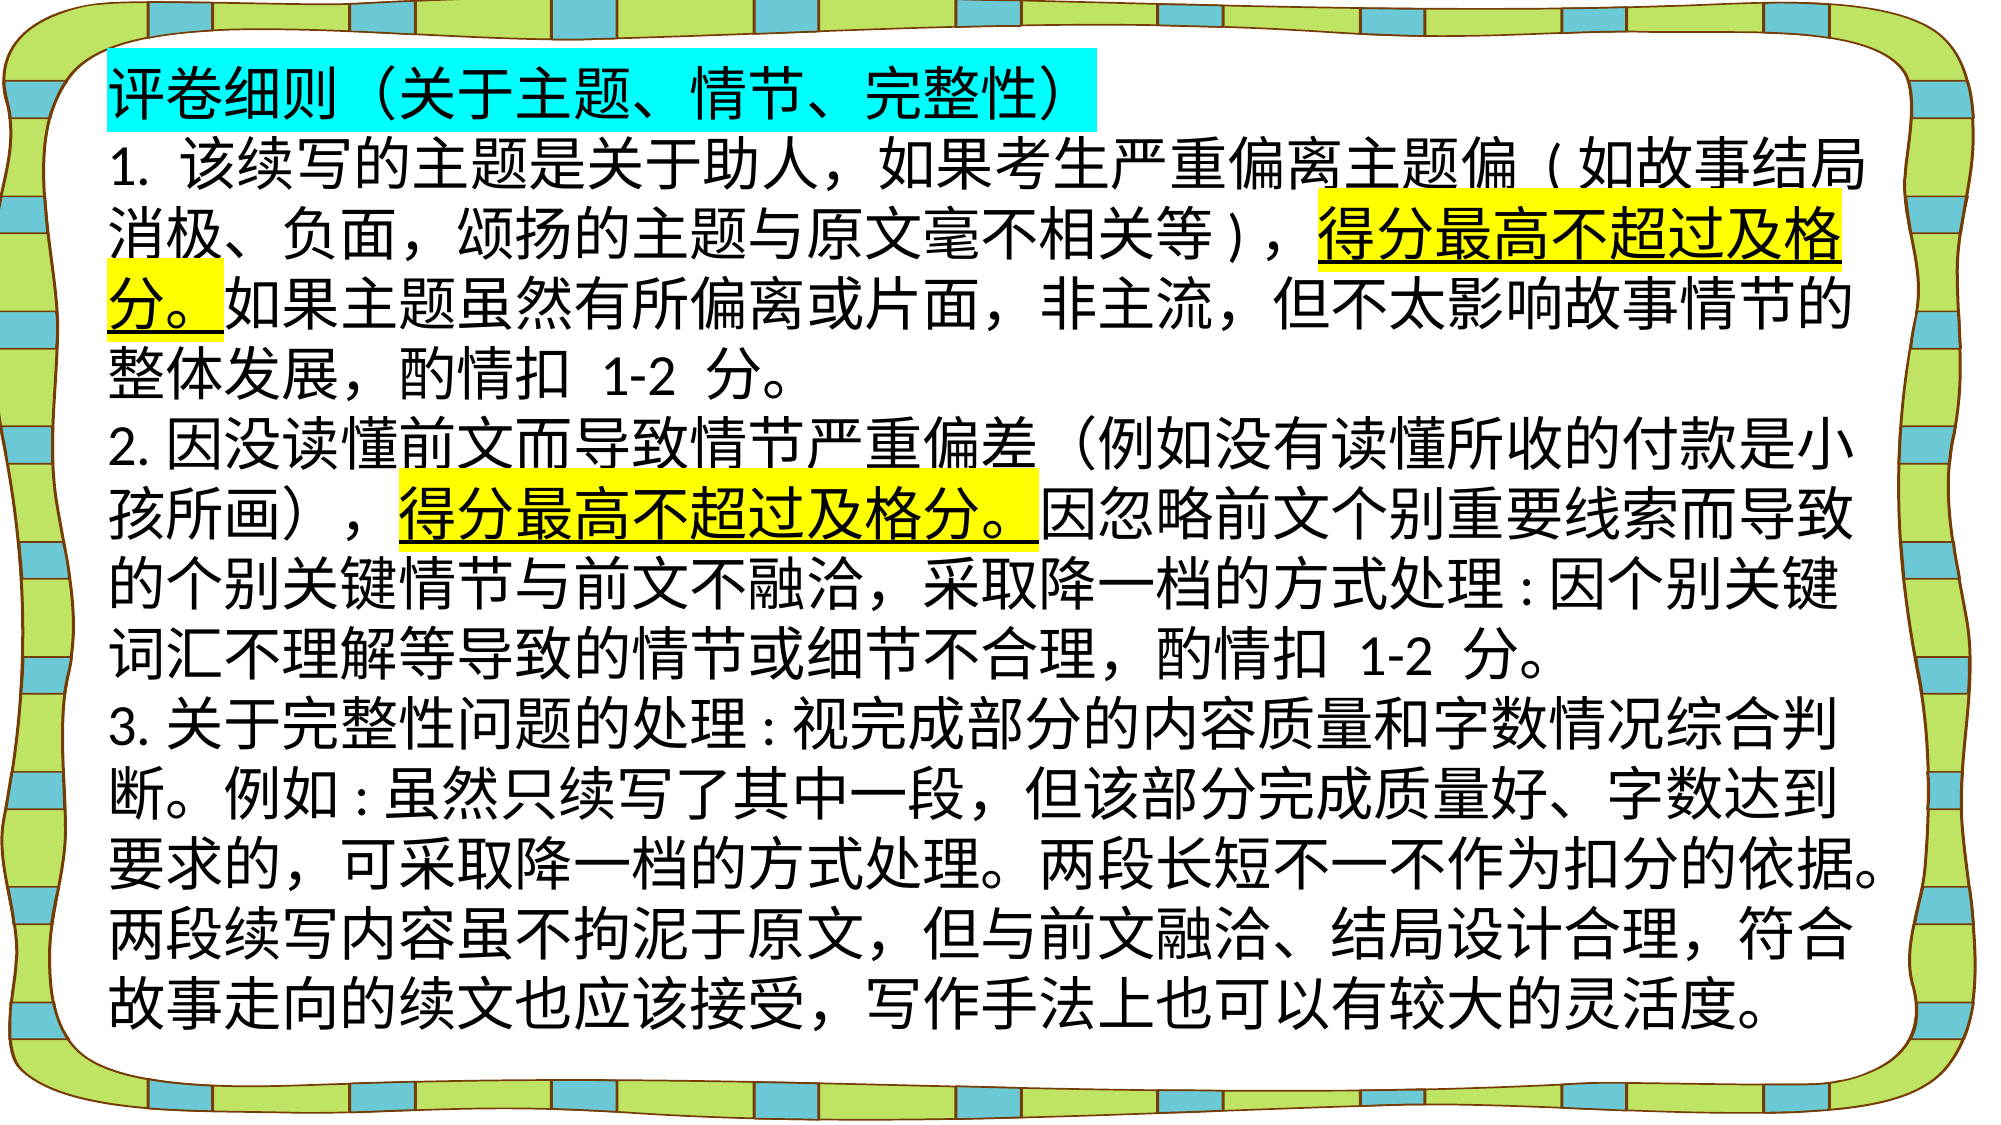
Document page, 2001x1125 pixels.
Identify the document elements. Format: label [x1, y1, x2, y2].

text_box [0, 0, 2000, 1125]
